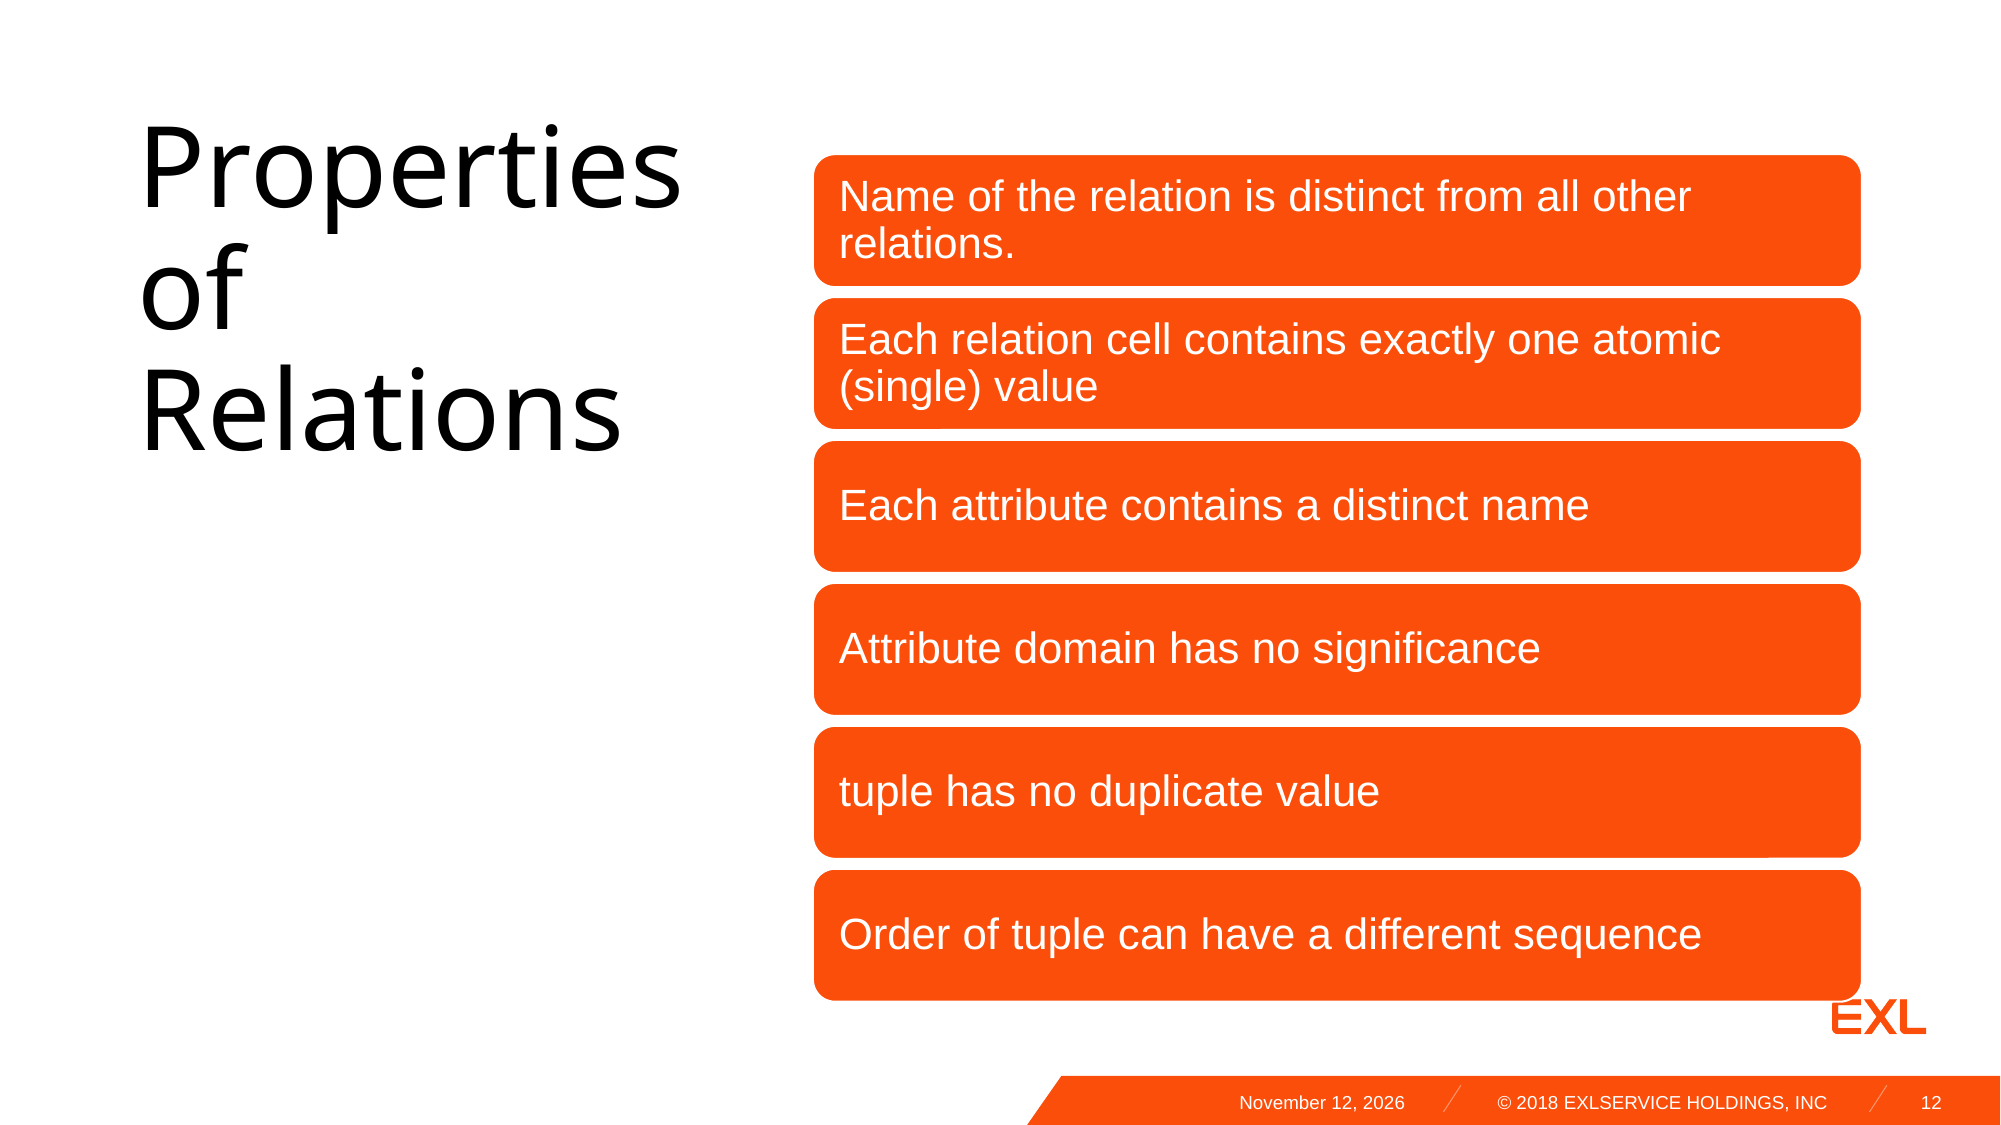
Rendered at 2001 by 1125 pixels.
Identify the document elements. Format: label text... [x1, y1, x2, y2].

title Properties of Relations [138, 110, 736, 507]
picture [1797, 964, 1961, 1069]
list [812, 144, 1862, 1012]
